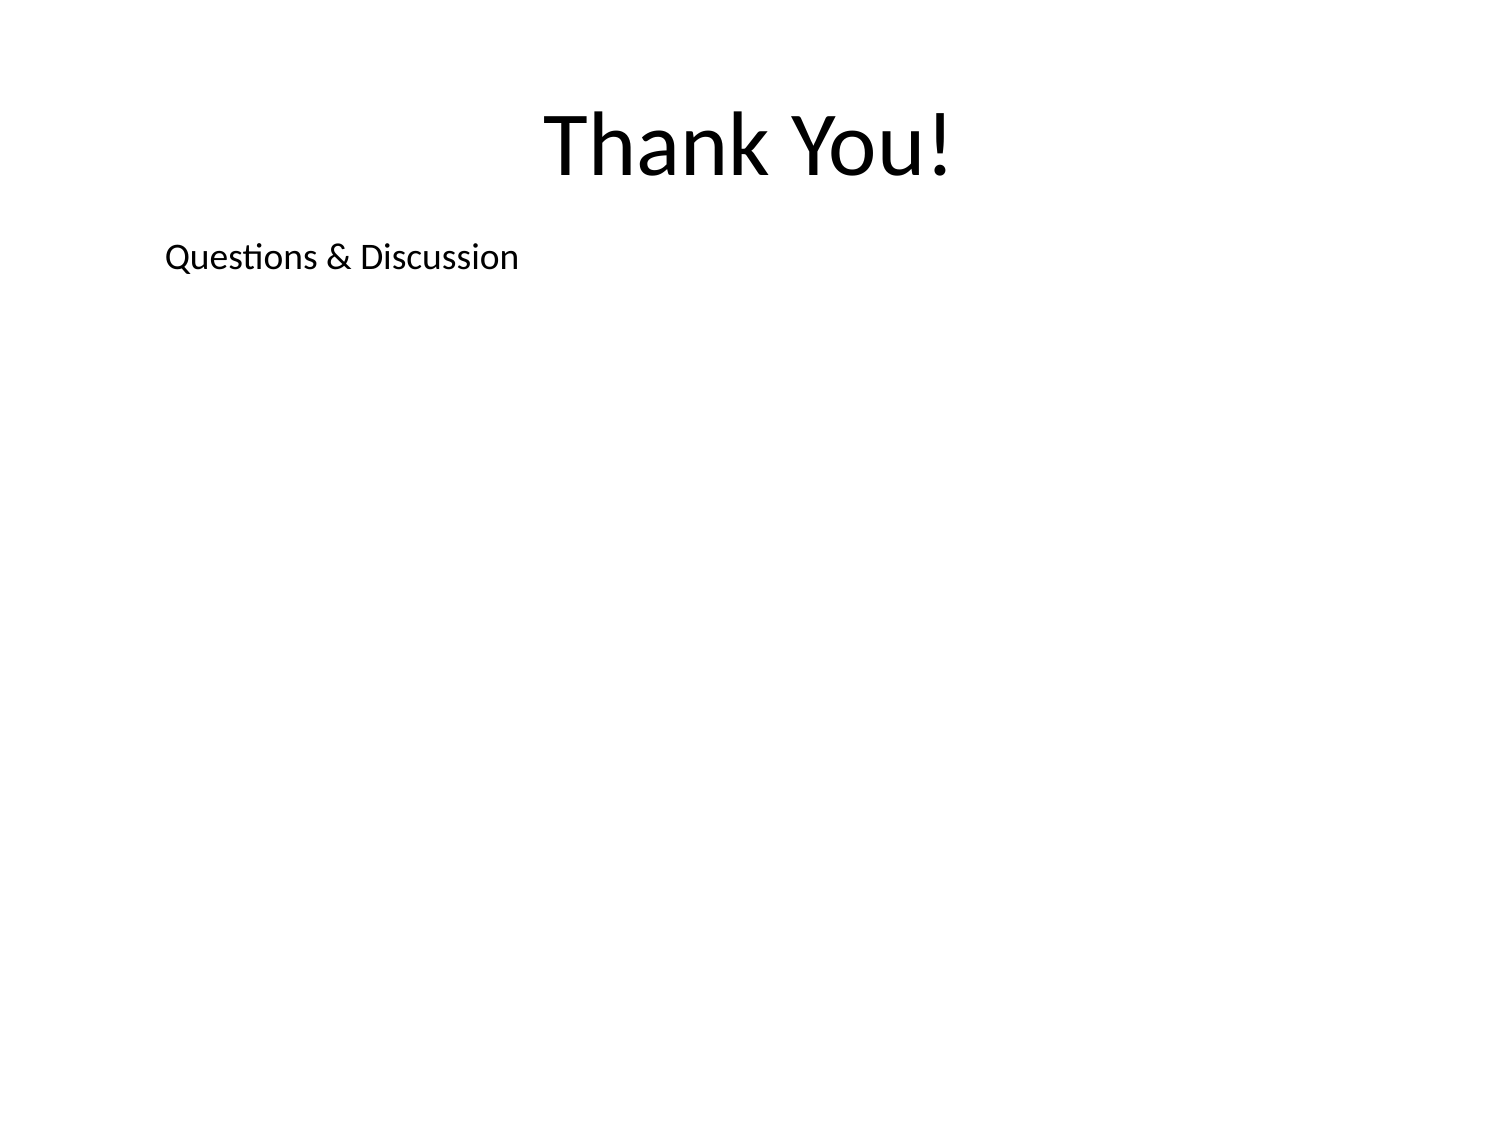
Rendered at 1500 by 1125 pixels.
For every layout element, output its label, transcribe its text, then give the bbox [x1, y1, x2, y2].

title Thank You! [75, 45, 1425, 233]
text_box Questions & Discussion [149, 224, 1350, 285]
